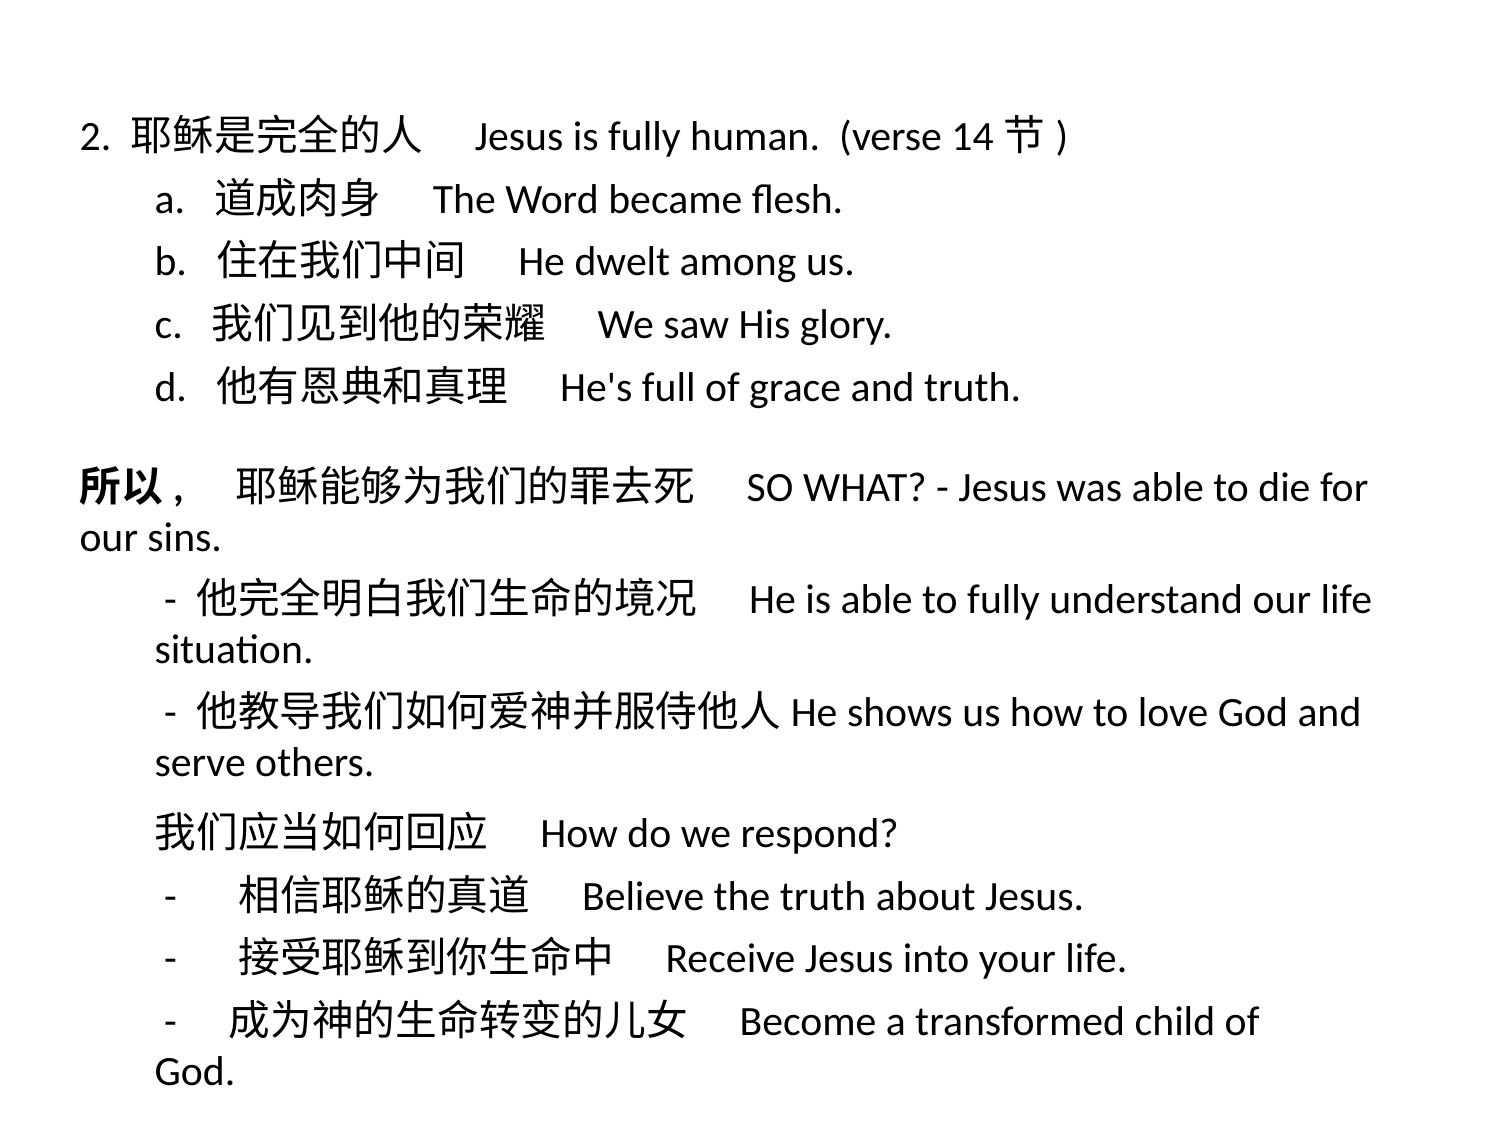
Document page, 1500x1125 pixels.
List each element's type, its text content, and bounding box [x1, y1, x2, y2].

text_box 2. 耶稣是完全的人 Jesus is fully human. (verse 14节) a. 道成肉身 The Word became flesh. b. 住在我们中间 He dwelt among us. c. 我们见到他的荣耀 We saw His glory. d. 他有恩典和真理 He's full of grace and truth. 所以, 耶稣能够为我们的罪去死 SO WHAT? - Jesus was able to die for our sins. - 他完全明白我们生命的境况 He is able to fully understand our life situation. - 他教导我们如何爱神并服侍他人He shows us how to love God and serve others. [64, 101, 1447, 850]
text_box 我们应当如何回应 How do we respond? - 相信耶稣的真道 Believe the truth about Jesus. - 接受耶稣到你生命中 Receive Jesus into your life. - 成为神的生命转变的儿女 Become a transformed child of God. [64, 798, 1353, 1102]
